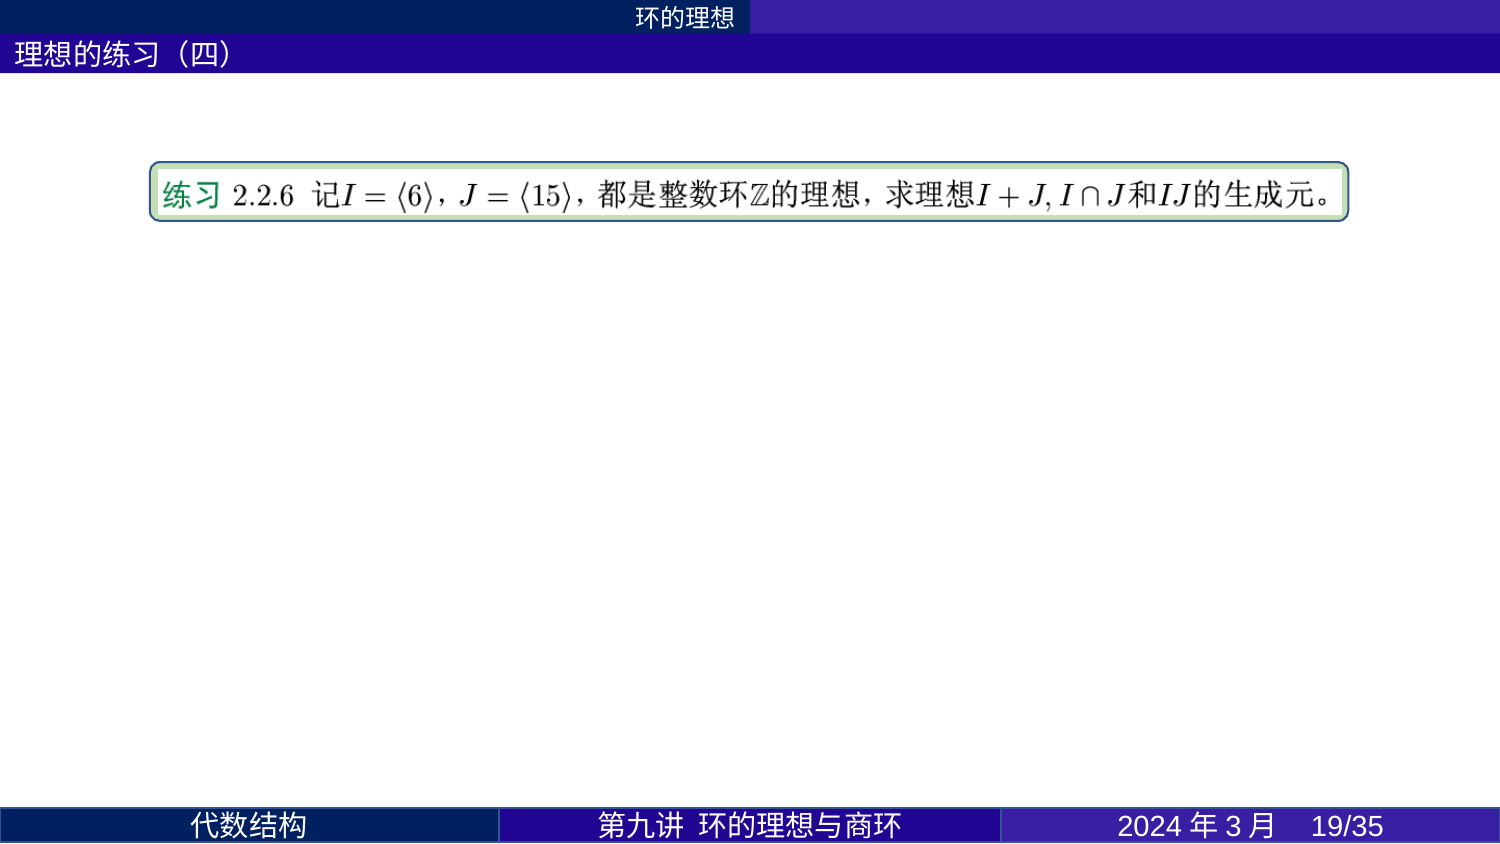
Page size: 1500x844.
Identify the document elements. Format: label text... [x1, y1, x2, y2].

text_box 2024年3月 /35 [1000, 807, 1500, 843]
text_box 代数结构 [0, 807, 498, 843]
text_box 环的理想 [0, 0, 749, 33]
text_box 第九讲 环的理想与商环 [498, 807, 1000, 843]
text_box [749, 0, 1500, 33]
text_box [149, 162, 1349, 221]
text_box 理想的练习（四） [0, 33, 1500, 74]
